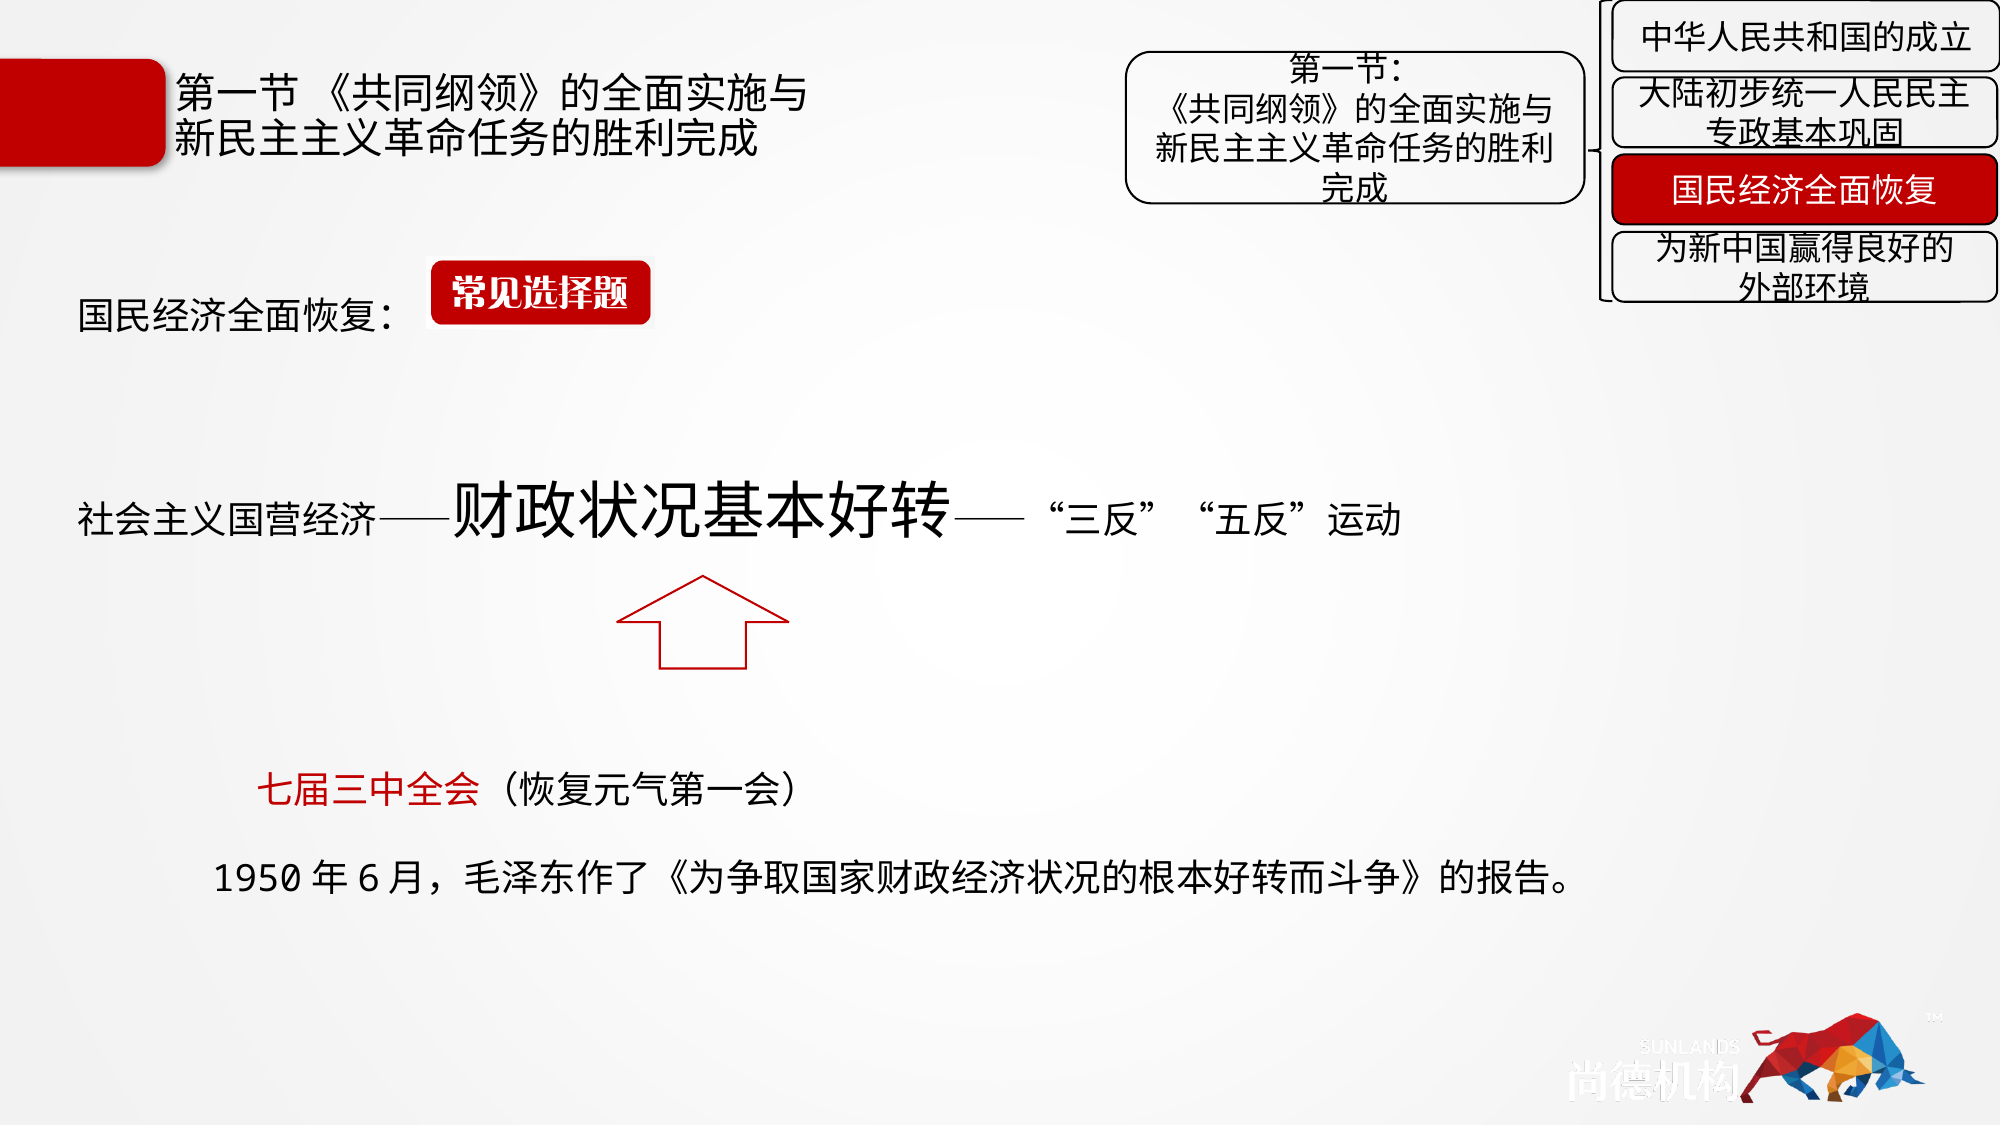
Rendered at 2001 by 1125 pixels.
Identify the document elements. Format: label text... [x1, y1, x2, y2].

list 国民经济全面恢复： 社会主义国营经济——财政状况基本好转——“三反”“五反”运动 七届三中全会（恢复元气第一会） 1950年6月，毛泽东作了《为争取国家财政经济状况的根本好转而斗争》的报告。 [62, 217, 1850, 1062]
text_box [1125, 0, 2000, 302]
picture [0, 0, 2001, 1125]
text_box [616, 574, 790, 670]
picture [426, 256, 655, 330]
title 第一节 《共同纲领》的全面实施与 新民主主义革命任务的胜利完成 [159, 73, 986, 163]
